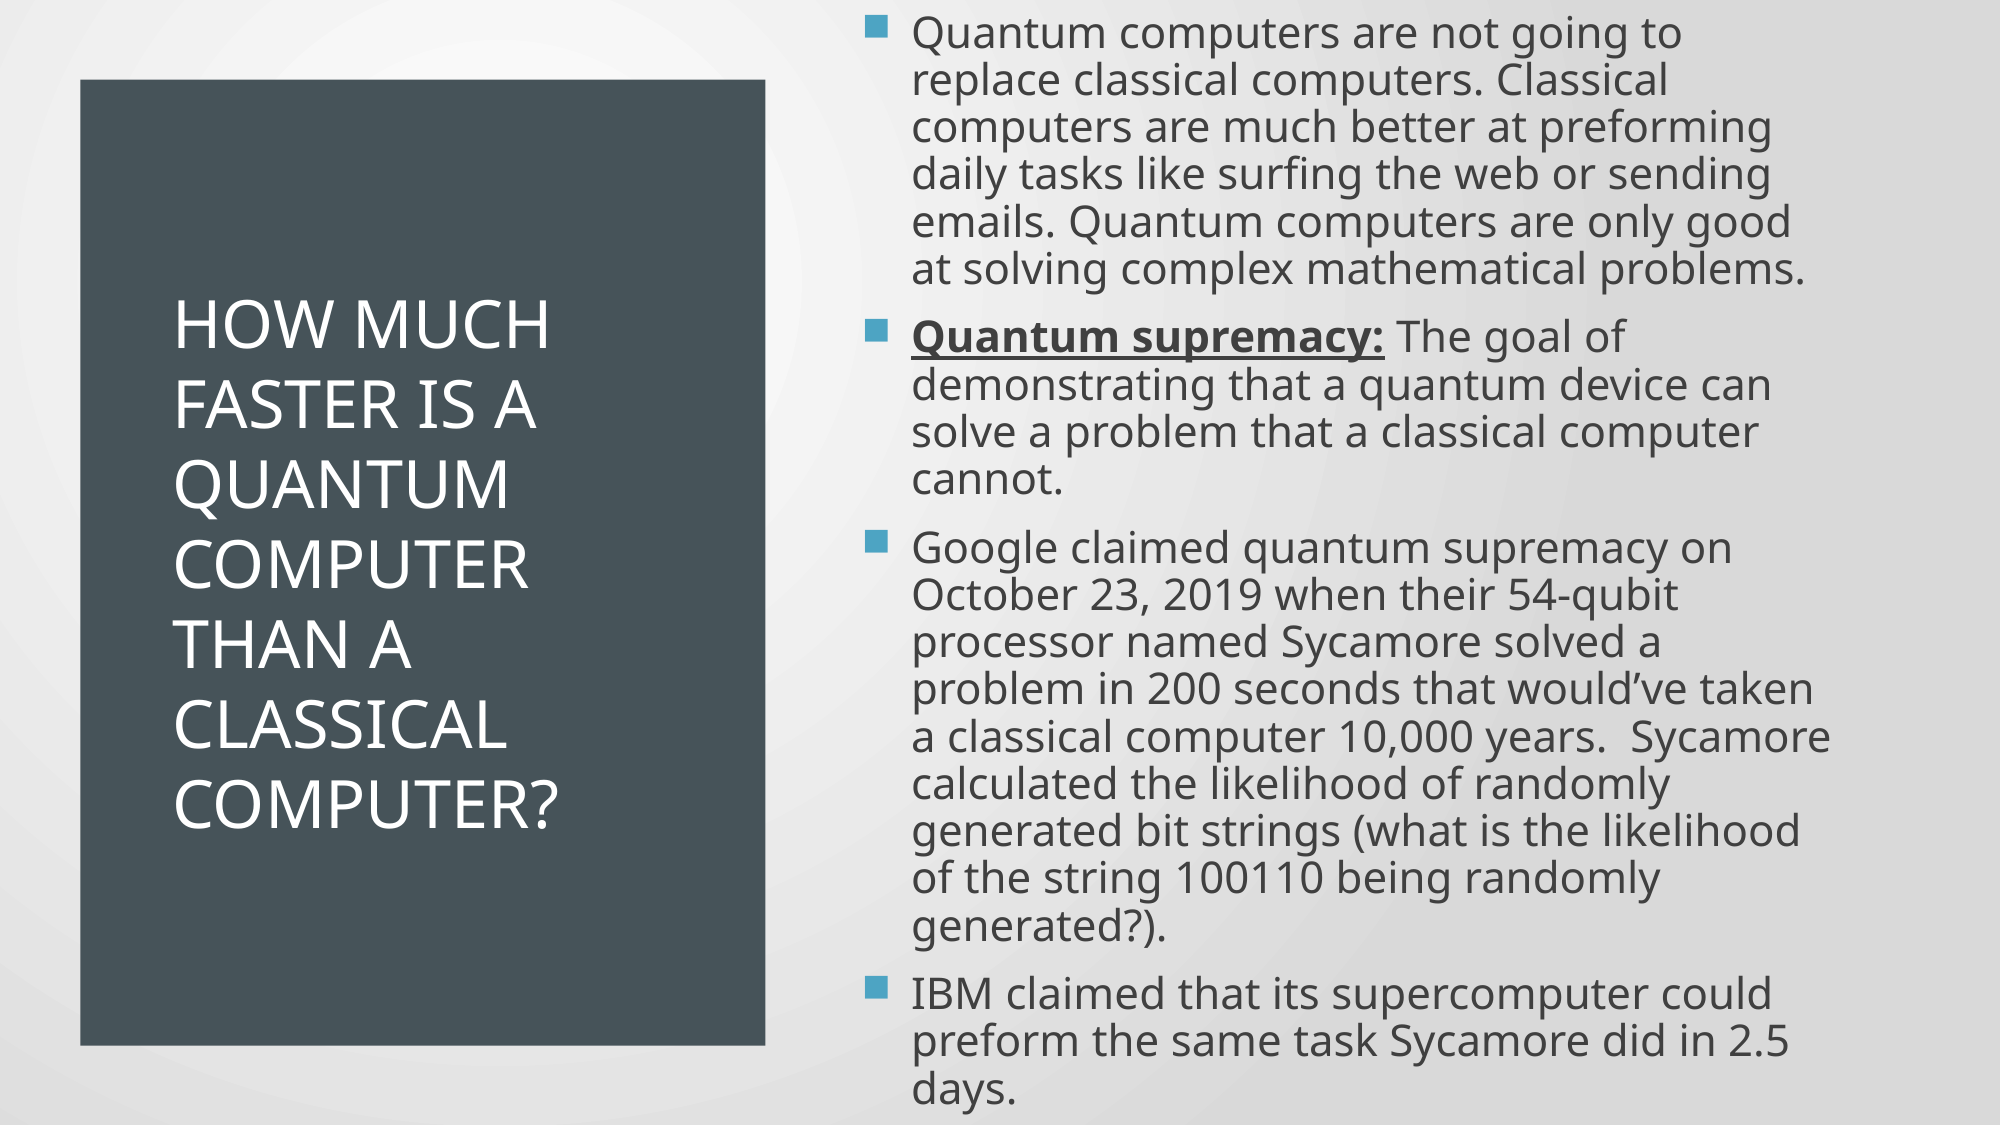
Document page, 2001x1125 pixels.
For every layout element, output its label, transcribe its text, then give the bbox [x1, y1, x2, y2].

list Quantum computers are not going to replace classical computers. Classical computers are much better at preforming daily tasks like surfing the web or sending emails. Quantum computers are only good at solving complex mathematical problems. Quantum supremacy: The goal of demonstrating that a quantum device can solve a problem that a classical computer cannot. Google claimed quantum supremacy on October 23, 2019 when their 54-qubit processor named Sycamore solved a problem in 200 seconds that would’ve taken a classical computer 10,000 years. Sycamore calculated the likelihood of randomly generated bit strings (what is the likelihood of the string 100110 being randomly generated?). IBM claimed that its supercomputer could preform the same task Sycamore did in 2.5 days. [845, 182, 1848, 942]
title How much faster is a quantum computer than a classical computer? [157, 182, 694, 942]
text_box [0, 0, 2000, 1125]
text_box [79, 78, 767, 1047]
